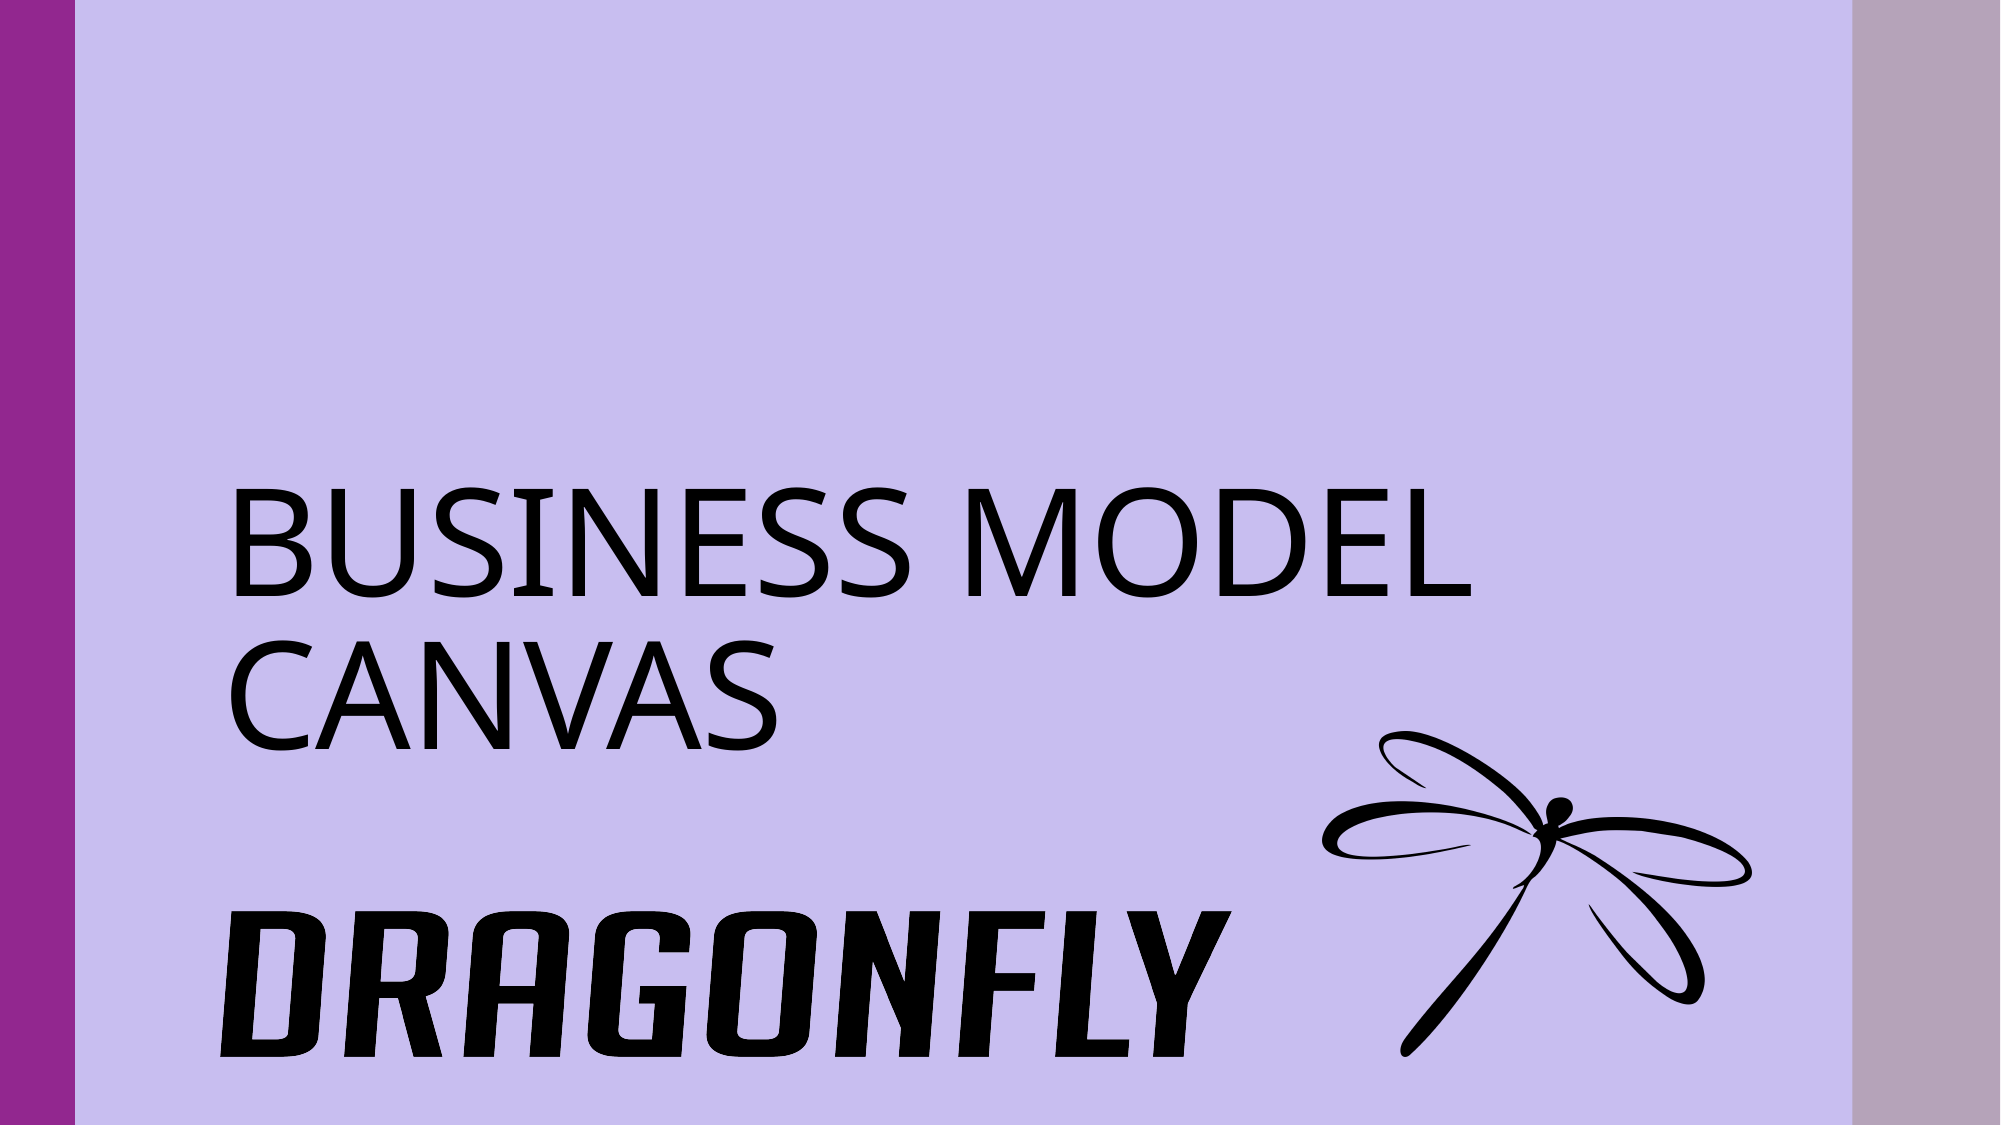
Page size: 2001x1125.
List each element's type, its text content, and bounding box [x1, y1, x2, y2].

picture [1322, 730, 1753, 1057]
title BUSINESS MODEL CANVAS [206, 124, 1752, 788]
picture [219, 911, 1232, 1057]
